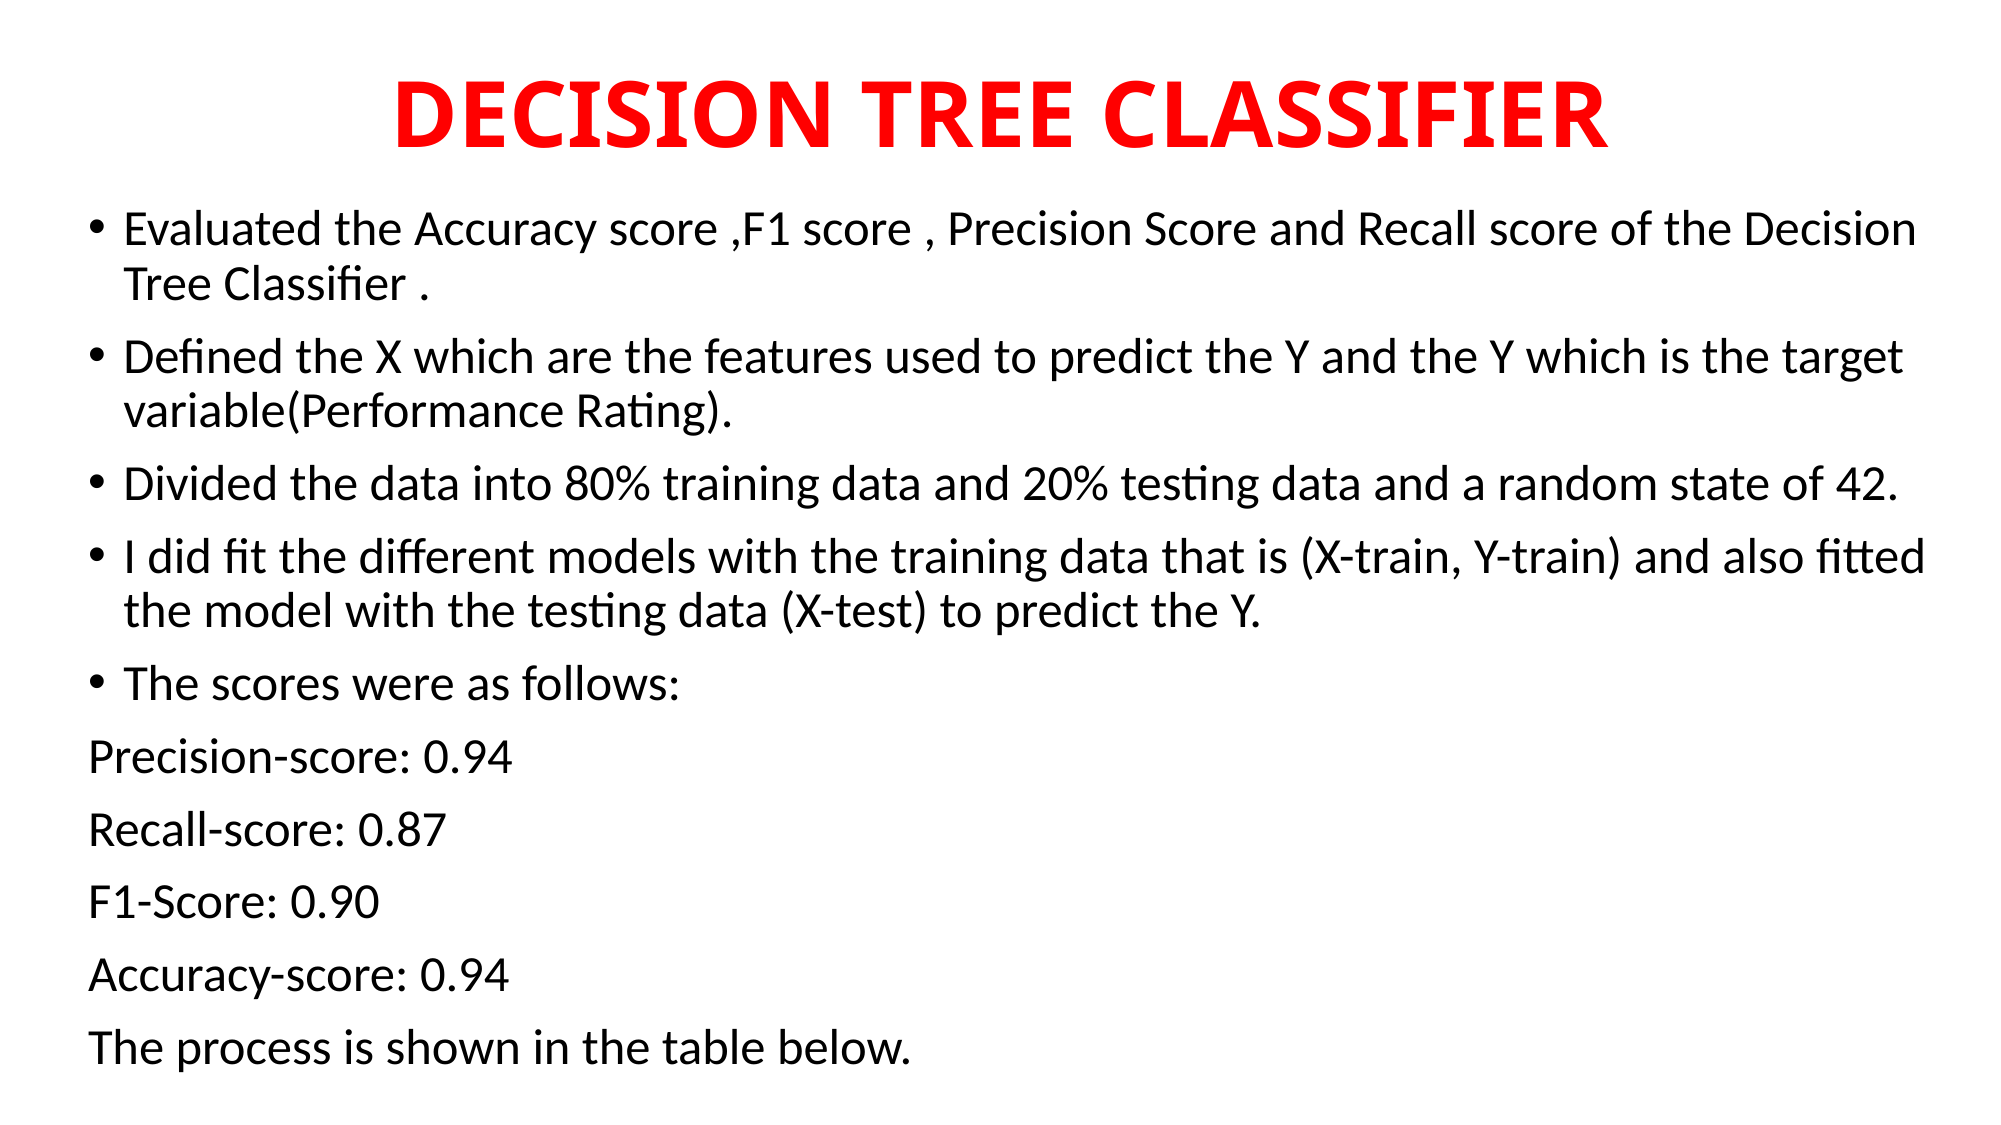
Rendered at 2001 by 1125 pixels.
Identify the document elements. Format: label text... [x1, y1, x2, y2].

title DECISION TREE CLASSIFIER [137, 59, 1863, 175]
list Evaluated the Accuracy score ,F1 score , Precision Score and Recall score of the Decision Tree Classifier . Defined the X which are the features used to predict the Y and the Y which is the target variable(Performance Rating). Divided the data into 80% training data and 20% testing data and a random state of 42. I did fit the different models with the training data that is (X-train, Y-train) and also fitted the model with the testing data (X-test) to predict the Y. The scores were as follows: Precision-score: 0.94 Recall-score: 0.87 F1-Score: 0.90 Accuracy-score: 0.94 The process is shown in the table below. [73, 194, 1965, 1099]
